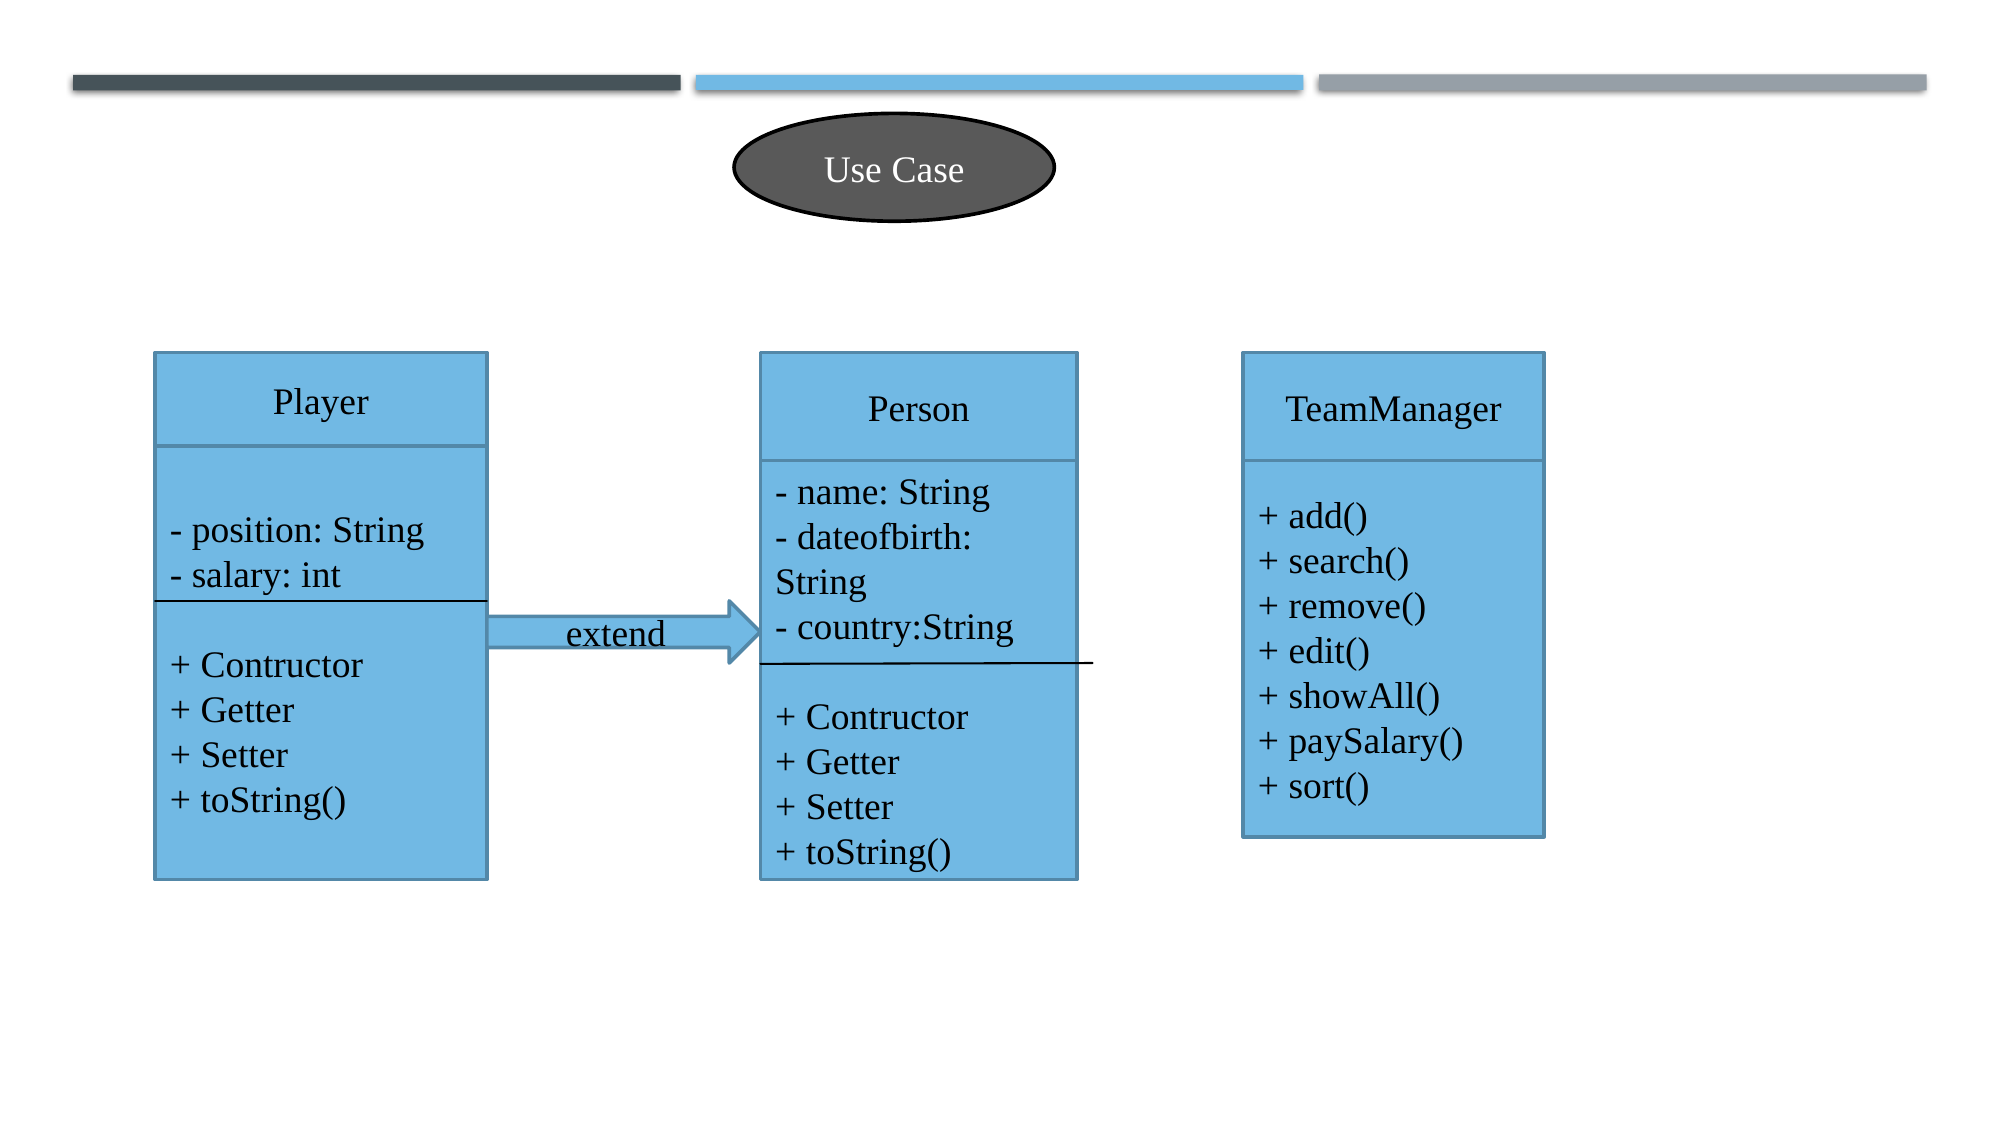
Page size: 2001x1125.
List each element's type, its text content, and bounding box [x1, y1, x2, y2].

text_box - position: String - salary: int + Contructor + Getter + Setter + toString() [153, 444, 489, 600]
text_box - name: String - dateofbirth: String - country:String + Contructor + Getter + Setter + toString() [759, 459, 1079, 661]
text_box Person [759, 351, 1079, 459]
text_box TeamManager [1241, 351, 1546, 459]
text_box - name: String - dateofbirth: String - country:String + Contructor + Getter + Setter + toString() [759, 673, 1079, 881]
text_box Use Case [732, 111, 1057, 224]
text_box + add() + search() + remove() + edit() + showAll() + paySalary() + sort() [1241, 459, 1546, 839]
text_box Player [153, 351, 489, 444]
text_box - position: String - salary: int + Contructor + Getter + Setter + toString() [153, 610, 489, 881]
text_box extend [485, 599, 762, 665]
